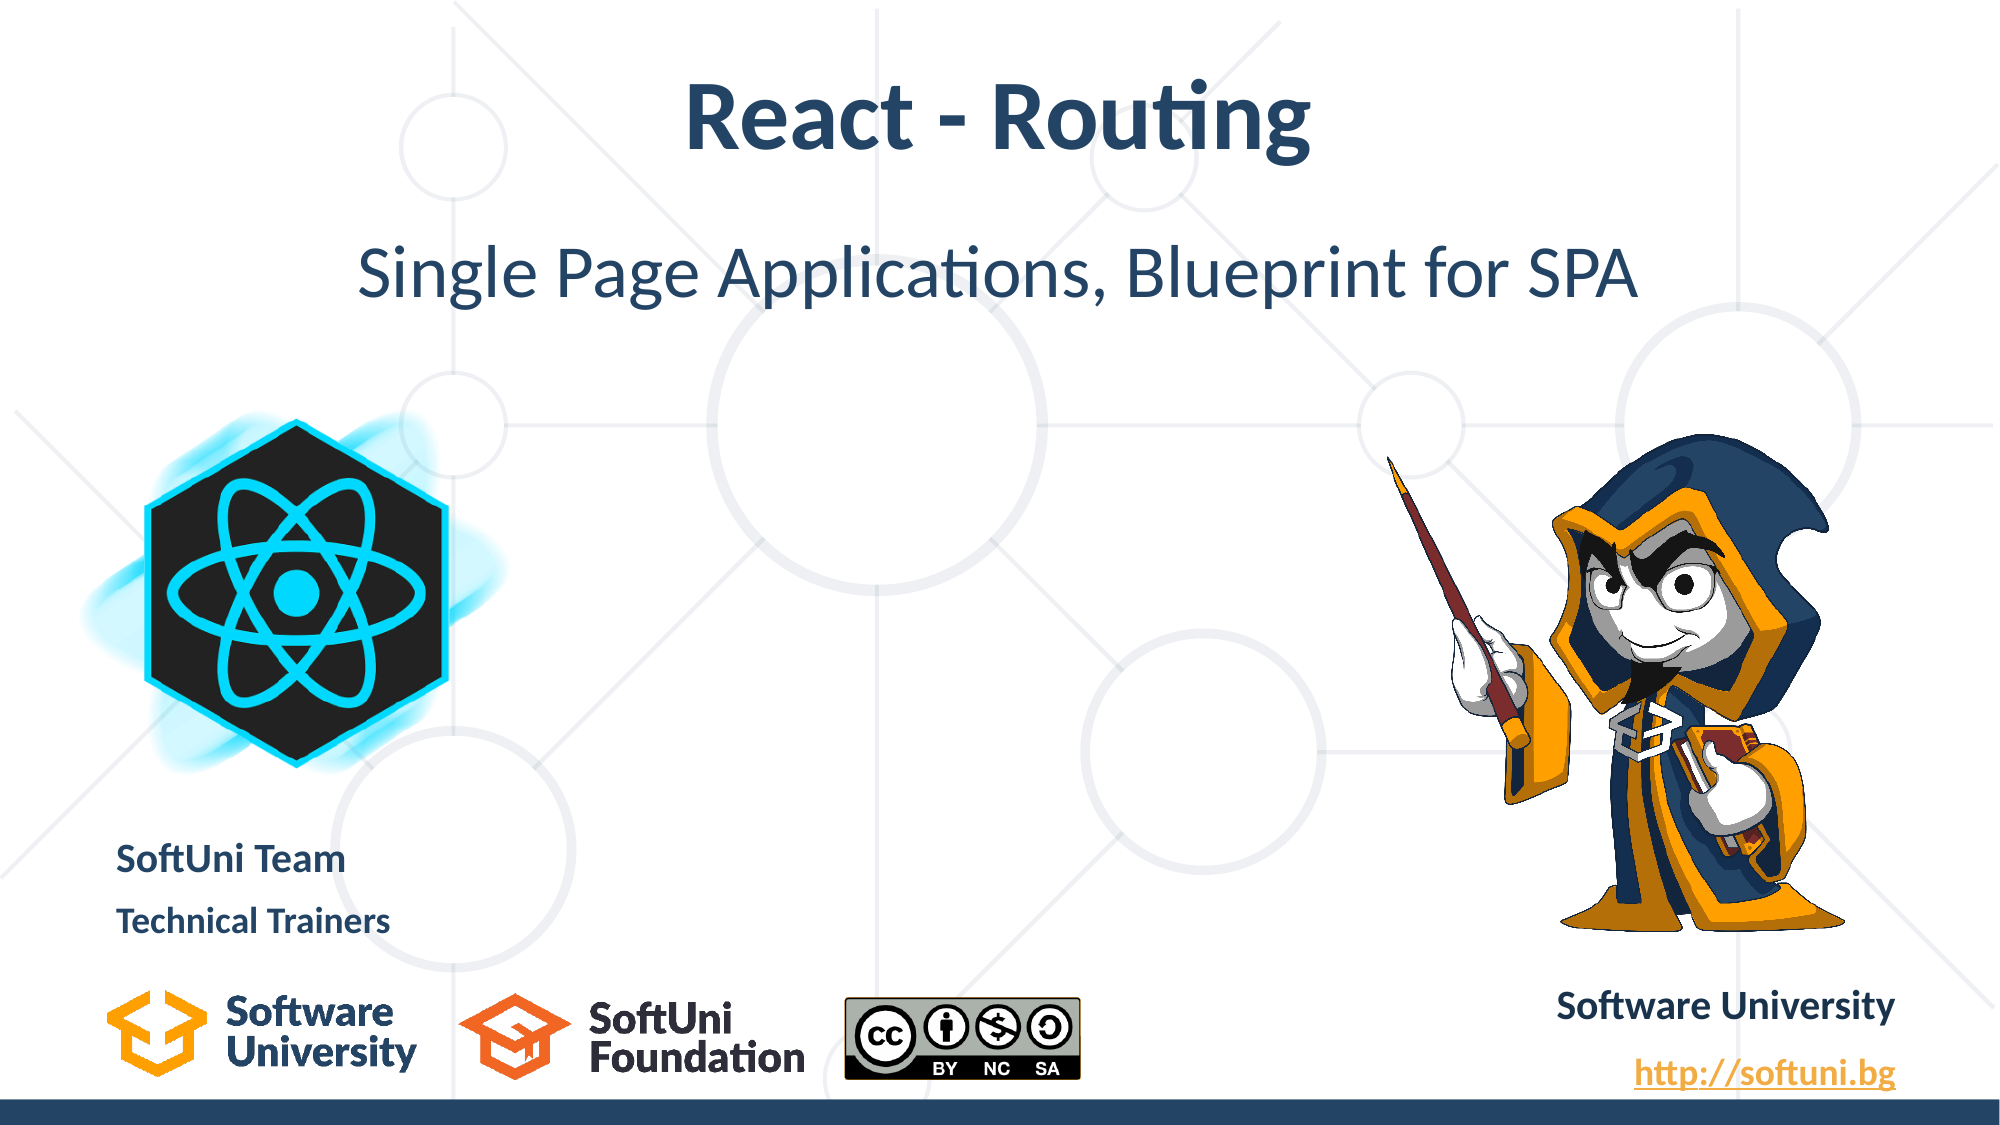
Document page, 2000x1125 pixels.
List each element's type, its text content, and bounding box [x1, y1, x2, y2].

picture [1369, 389, 1890, 953]
list Technical Trainers [110, 888, 595, 946]
picture [107, 990, 211, 1077]
list SoftUni Team [110, 823, 595, 886]
subtitle Single Page Applications, Blueprint for SPA [84, 211, 1913, 357]
picture [221, 990, 417, 1077]
picture [458, 993, 804, 1080]
title React - Routing [99, 37, 1898, 183]
picture [74, 393, 513, 787]
list Software University [1417, 970, 1902, 1034]
list http://softuni.bg [1417, 1040, 1902, 1098]
picture [845, 997, 1081, 1079]
